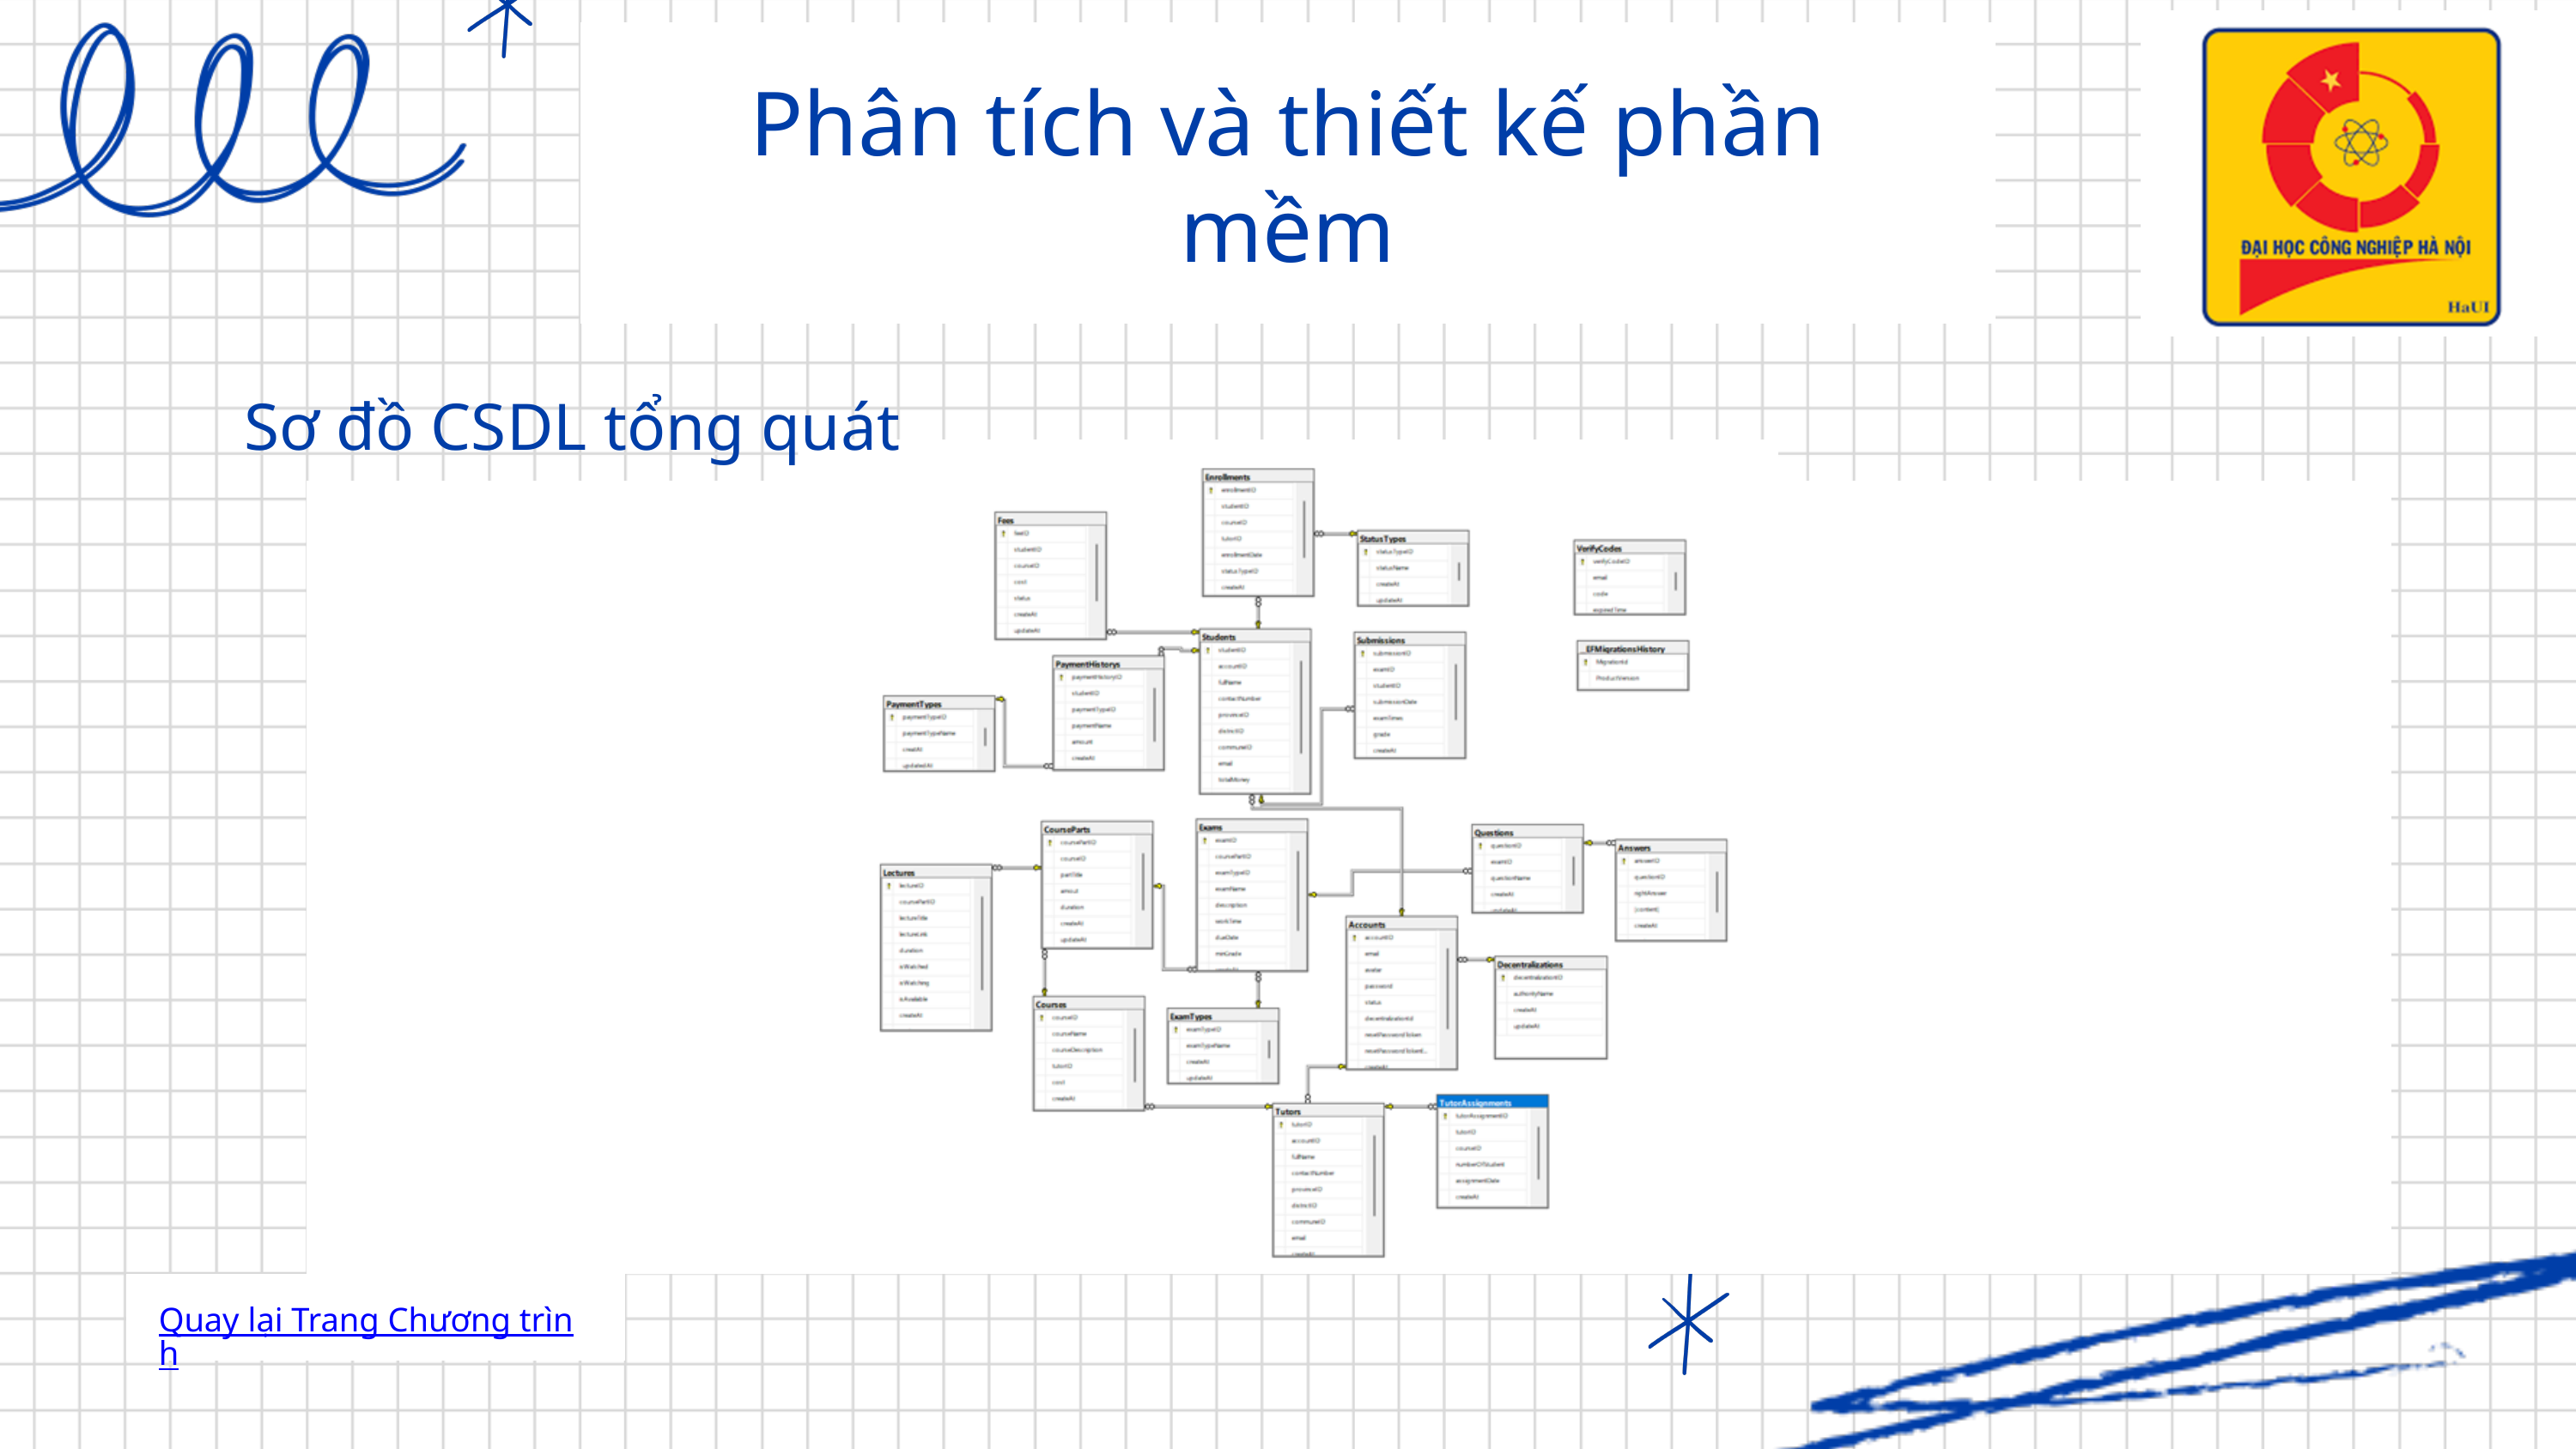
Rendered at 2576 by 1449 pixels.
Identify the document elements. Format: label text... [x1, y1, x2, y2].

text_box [125, 1273, 625, 1361]
text_box [0, 0, 2576, 1449]
text_box [0, 21, 468, 219]
text_box [2141, 10, 2576, 336]
text_box Sơ đồ CSDL tổng quát [125, 385, 1019, 464]
text_box [467, 0, 549, 58]
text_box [580, 21, 1996, 324]
text_box [798, 440, 1778, 477]
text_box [306, 481, 2391, 1274]
text_box [1688, 1239, 2576, 1449]
text_box [1648, 1283, 1729, 1375]
